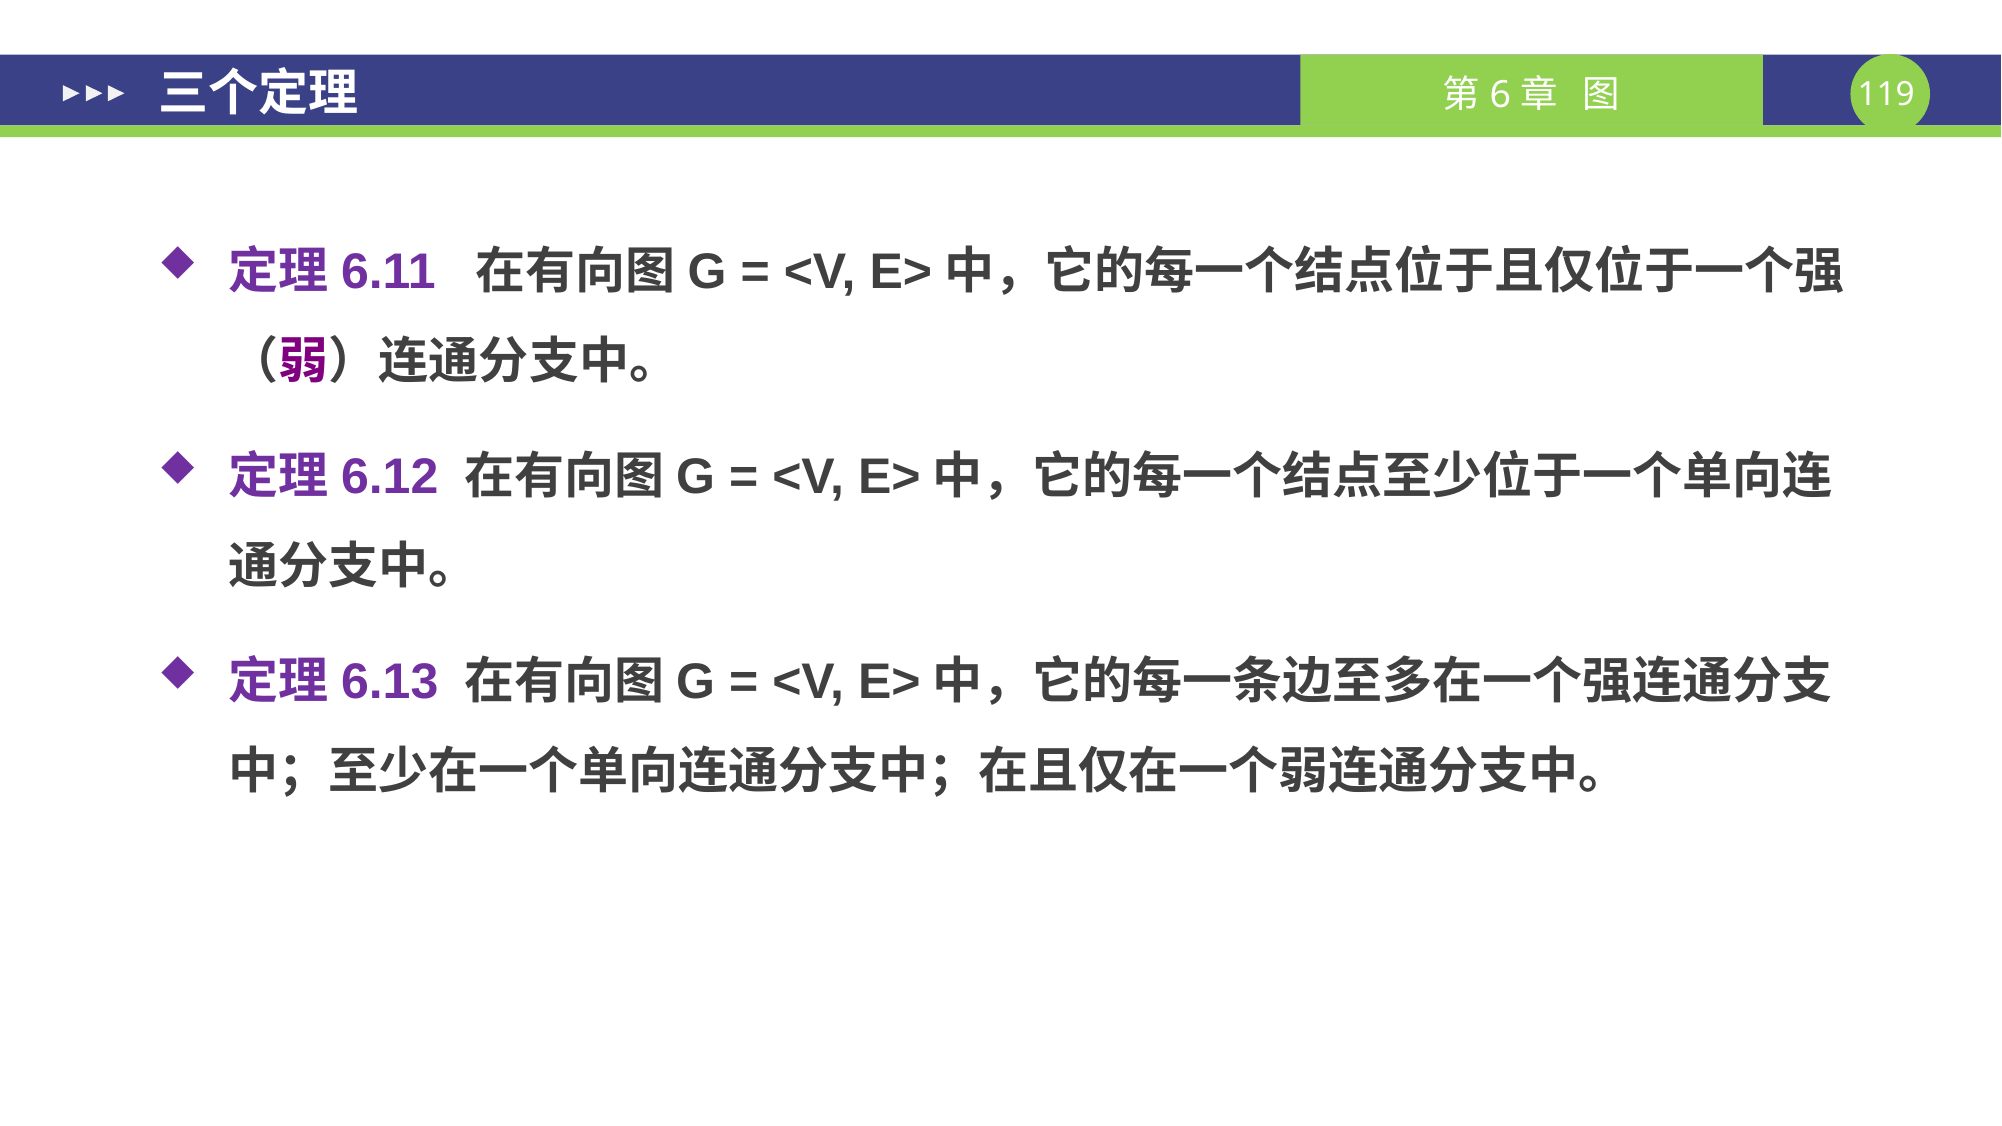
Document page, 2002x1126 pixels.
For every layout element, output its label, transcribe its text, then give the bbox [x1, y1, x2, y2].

title 三个定理 [138, 25, 1678, 155]
list 定理6.11 在有向图G = <V, E>中，它的每一个结点位于且仅位于一个强（弱）连通分支中。 定理6.12 在有向图G = <V, E>中，它的每一个结点至少位于一个单向连通分支中。 定理6.13 在有向图G = <V, E>中，它的每一条边至多在一个强连通分支中；至少在一个单向连通分支中；在且仅在一个弱连通分支中。 [138, 198, 1899, 1078]
